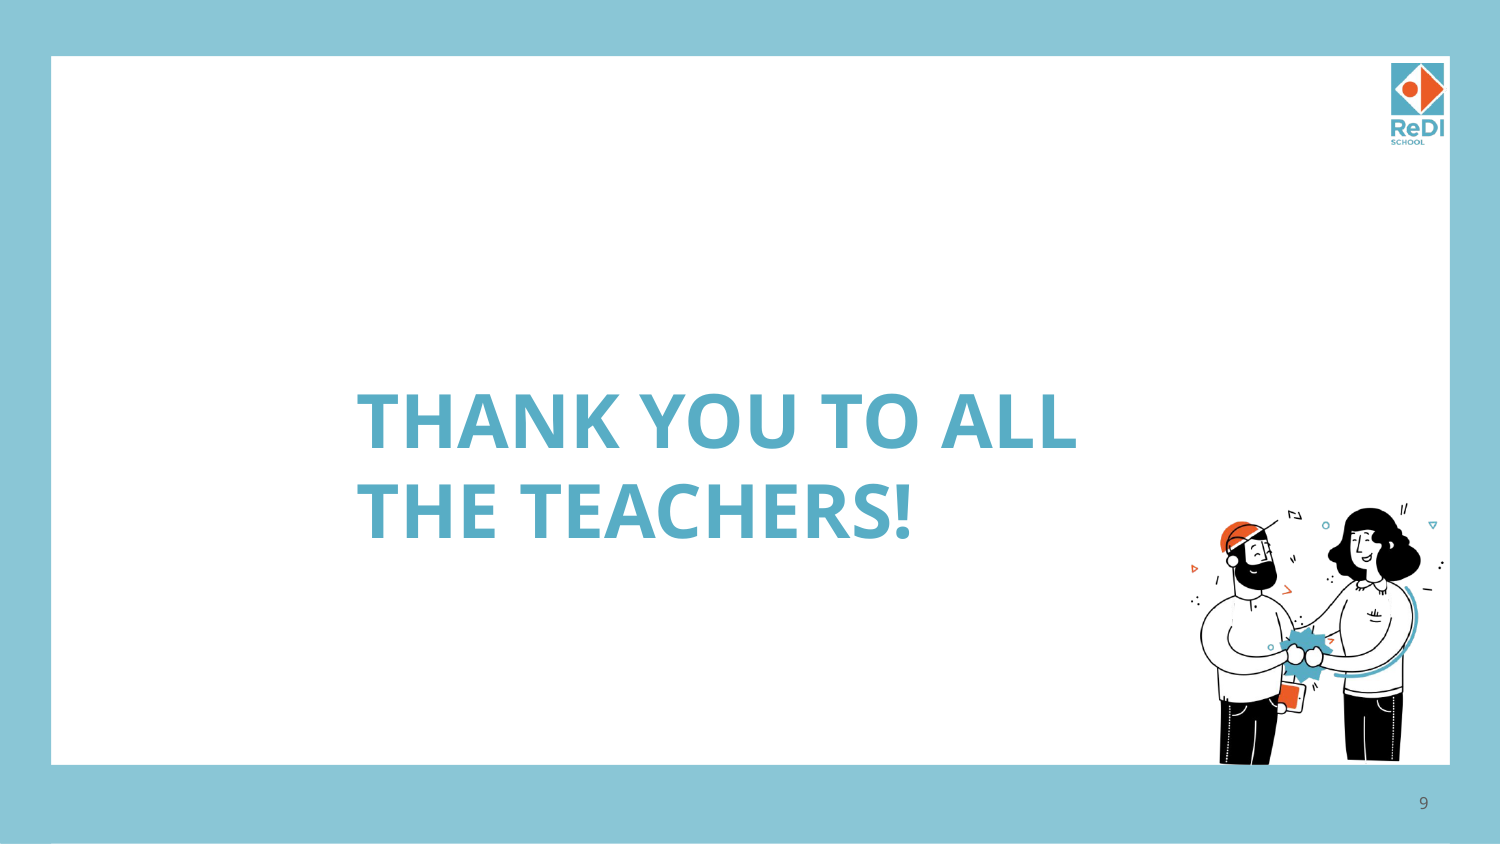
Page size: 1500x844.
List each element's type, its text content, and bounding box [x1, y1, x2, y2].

picture [1391, 63, 1447, 145]
text_box [52, 764, 1449, 844]
text_box [0, 0, 1500, 844]
title THANK YOU TO ALL THE TEACHERS! [354, 371, 1146, 554]
slide_number 9 [1412, 790, 1444, 844]
picture [1187, 496, 1447, 773]
